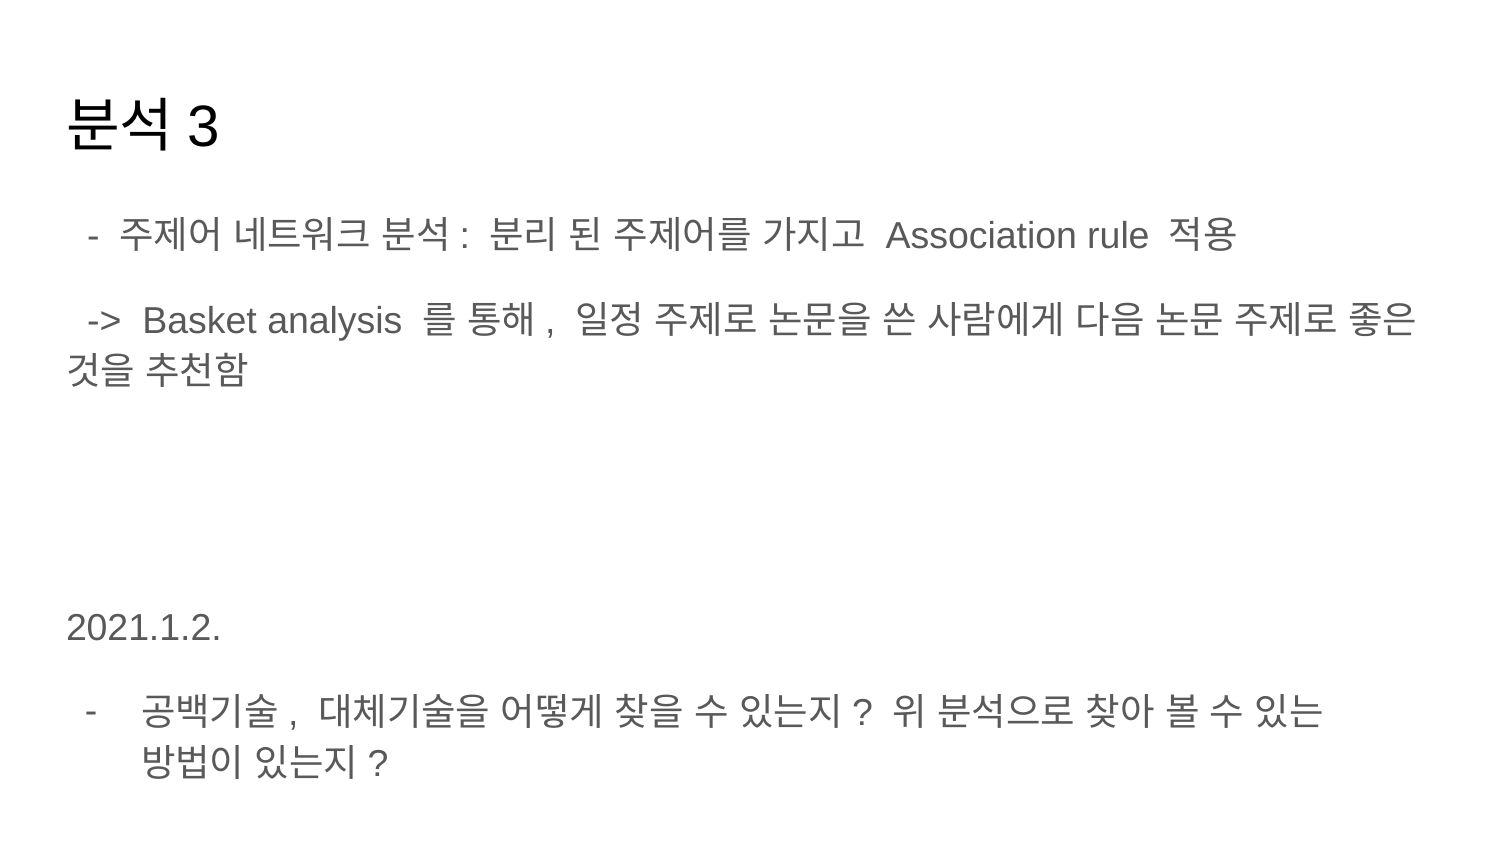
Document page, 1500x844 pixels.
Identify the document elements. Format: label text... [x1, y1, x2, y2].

list - 주제어 네트워크 분석: 분리 된 주제어를 가지고 Association rule 적용 -> Basket analysis 를 통해, 일정 주제로 논문을 쓴 사람에게 다음 논문 주제로 좋은 것을 추천함 2021.1.2. 공백기술, 대체기술을 어떻게 찾을 수 있는지? 위 분석으로 찾아 볼 수 있는 방법이 있는지? [51, 189, 1449, 798]
title 분석3 [51, 72, 1449, 167]
